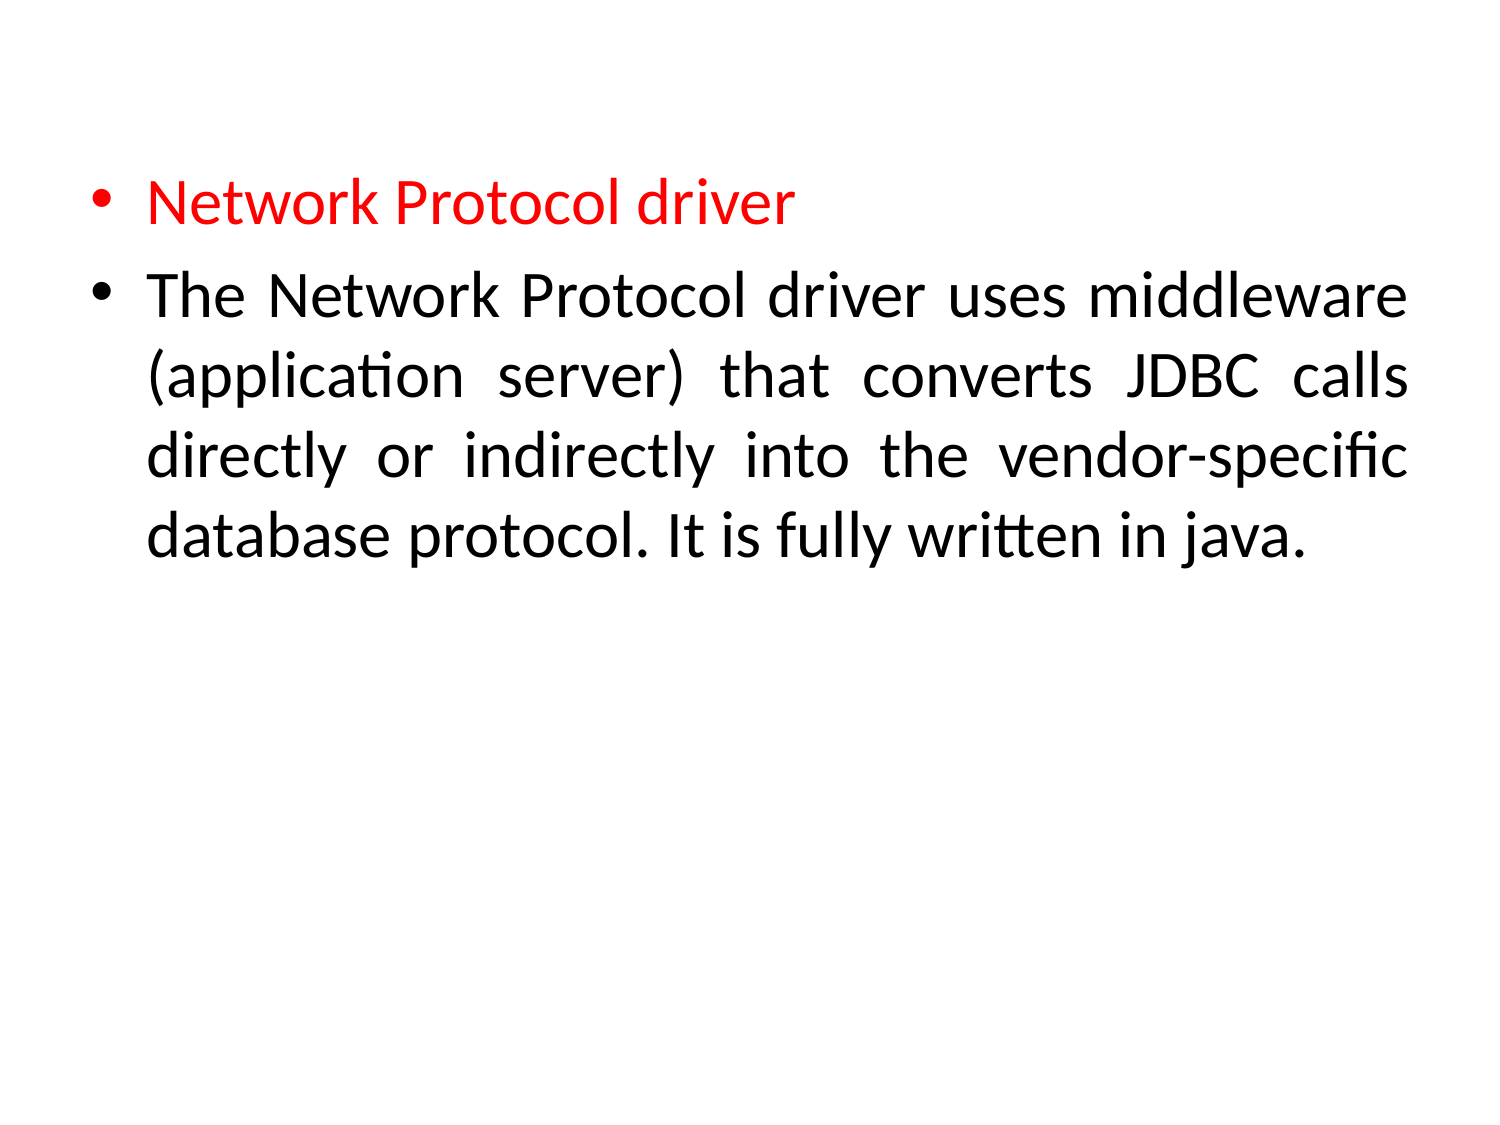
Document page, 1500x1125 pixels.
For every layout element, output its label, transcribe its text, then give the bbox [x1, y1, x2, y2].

list Network Protocol driver The Network Protocol driver uses middleware (application server) that converts JDBC calls directly or indirectly into the vendor-specific database protocol. It is fully written in java. [75, 149, 1425, 893]
